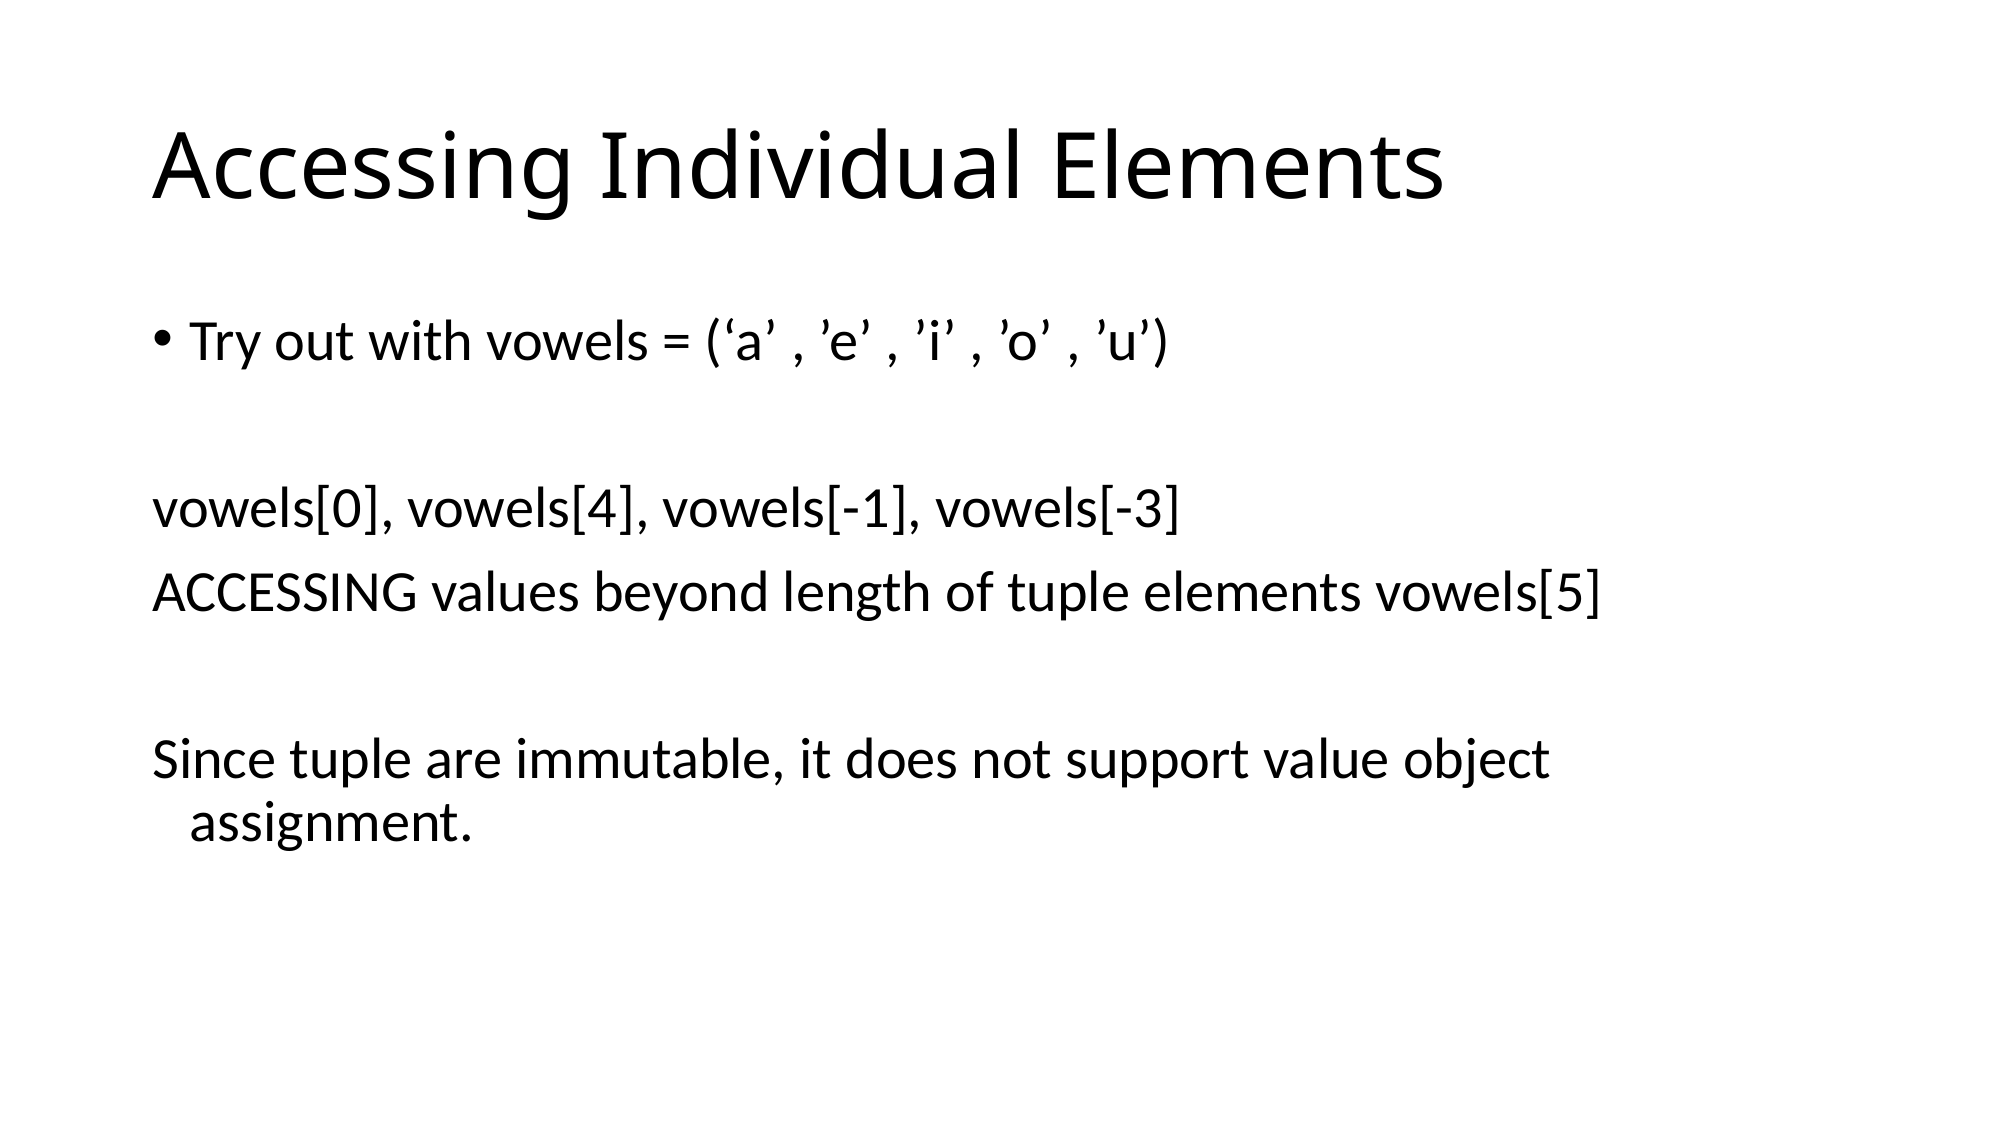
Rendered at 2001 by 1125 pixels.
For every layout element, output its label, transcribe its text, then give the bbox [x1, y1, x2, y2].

list Try out with vowels = (‘a’ , ’e’ , ’i’ , ’o’ , ’u’) vowels[0], vowels[4], vowels[-1], vowels[-3] ACCESSING values beyond length of tuple elements vowels[5] Since tuple are immutable, it does not support value object assignment. [137, 302, 1863, 1016]
title Accessing Individual Elements [137, 59, 1863, 278]
